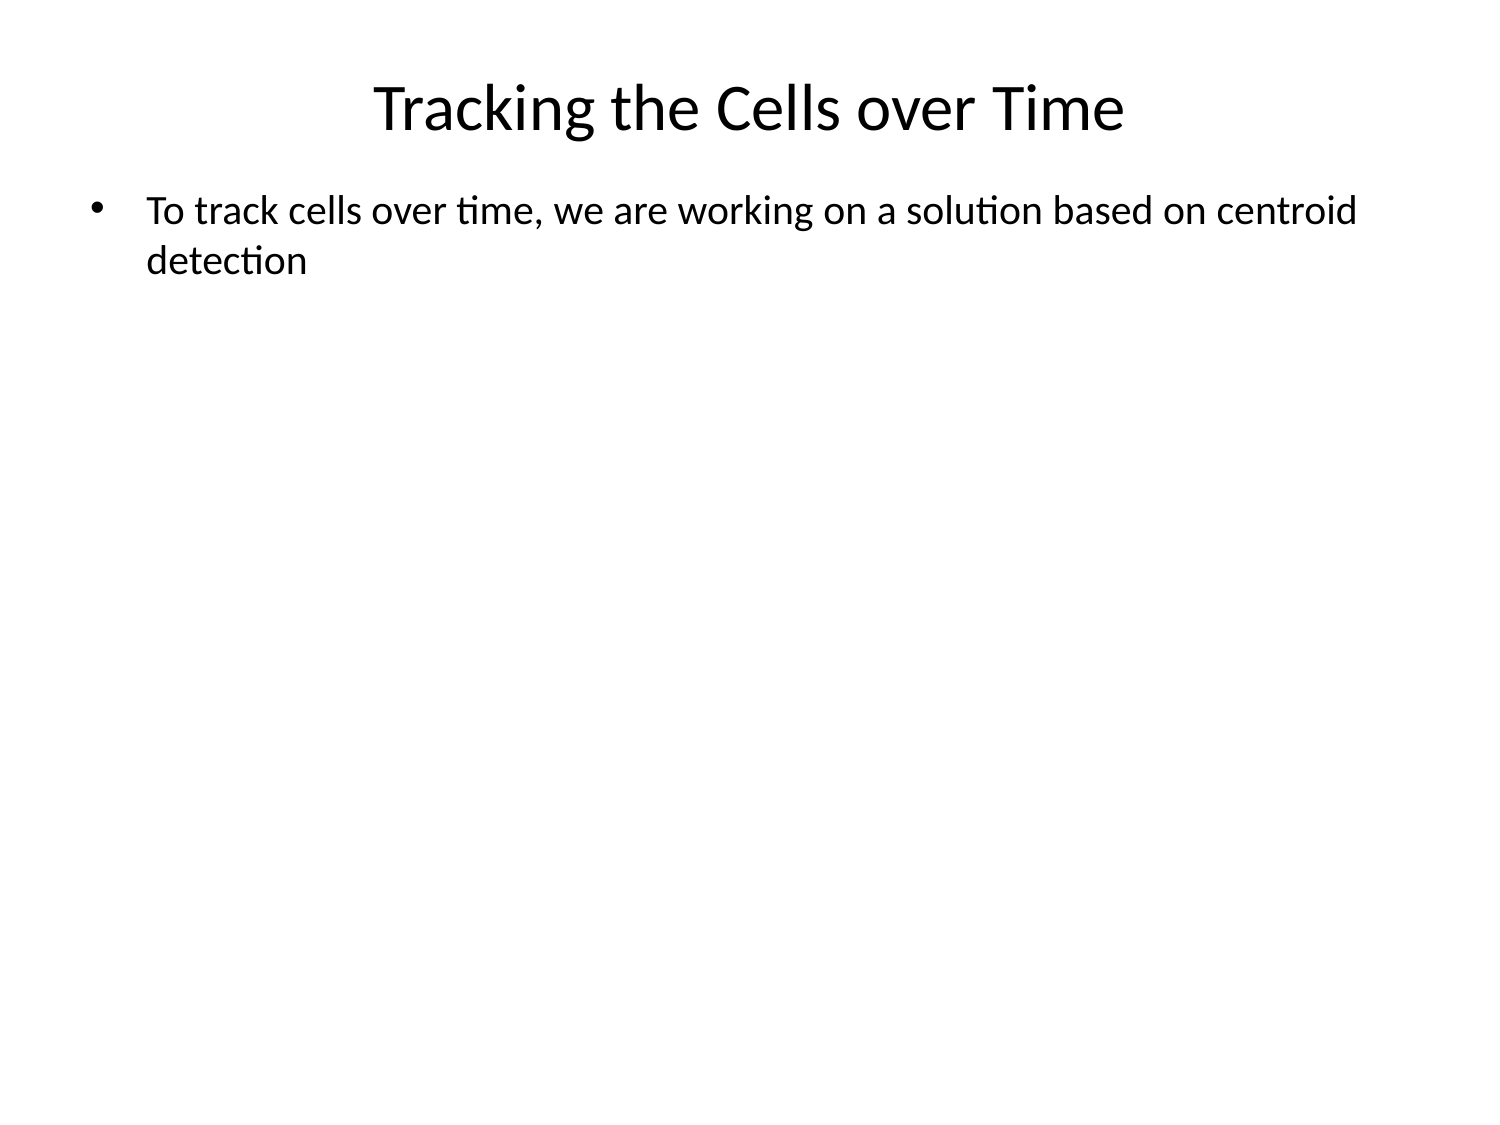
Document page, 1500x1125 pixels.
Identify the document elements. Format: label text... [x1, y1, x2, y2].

list To track cells over time, we are working on a solution based on centroid detection [75, 174, 1425, 1005]
title Tracking the Cells over Time [75, 45, 1425, 163]
